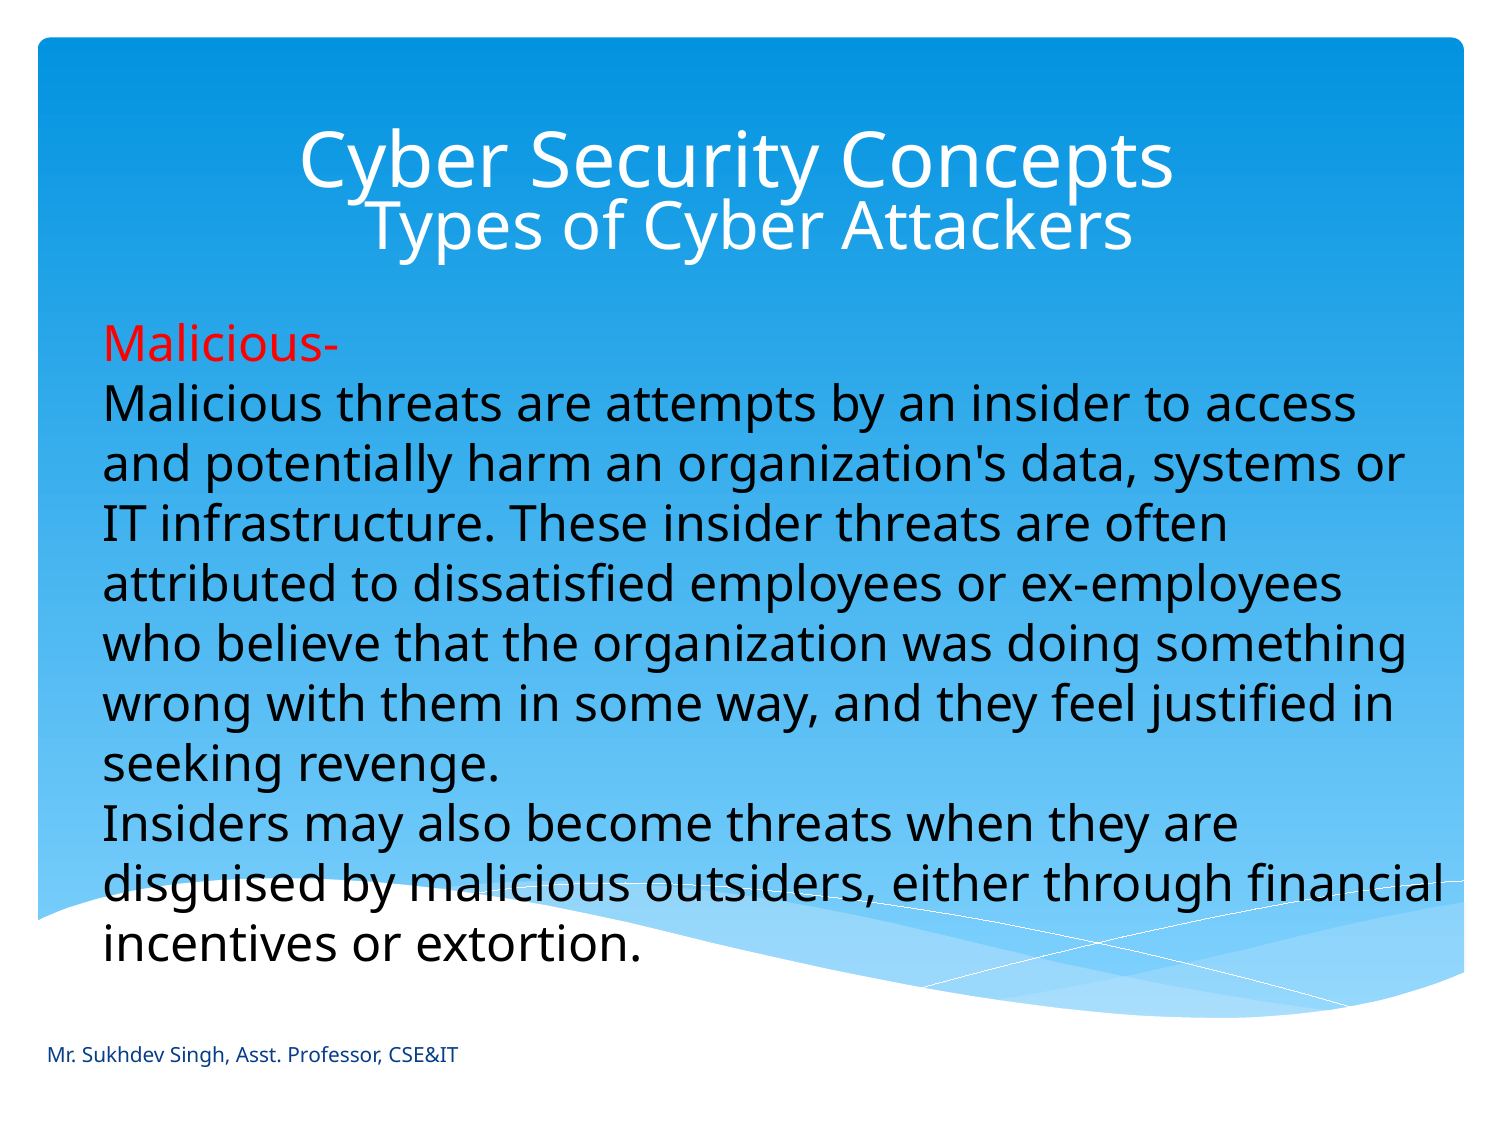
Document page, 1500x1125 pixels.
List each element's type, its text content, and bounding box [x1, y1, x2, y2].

text_box Malicious- Malicious threats are attempts by an insider to access and potentially harm an organization's data, systems or IT infrastructure. These insider threats are often attributed to dissatisfied employees or ex-employees who believe that the organization was doing something wrong with them in some way, and they feel justified in seeking revenge. Insiders may also become threats when they are disguised by malicious outsiders, either through financial incentives or extortion. [87, 304, 1463, 1039]
title Cyber Security Concepts [99, 99, 1375, 288]
footer Mr. Sukhdev Singh, Asst. Professor, CSE&IT [31, 1025, 653, 1086]
subtitle Types of Cyber Attackers [225, 174, 1275, 275]
